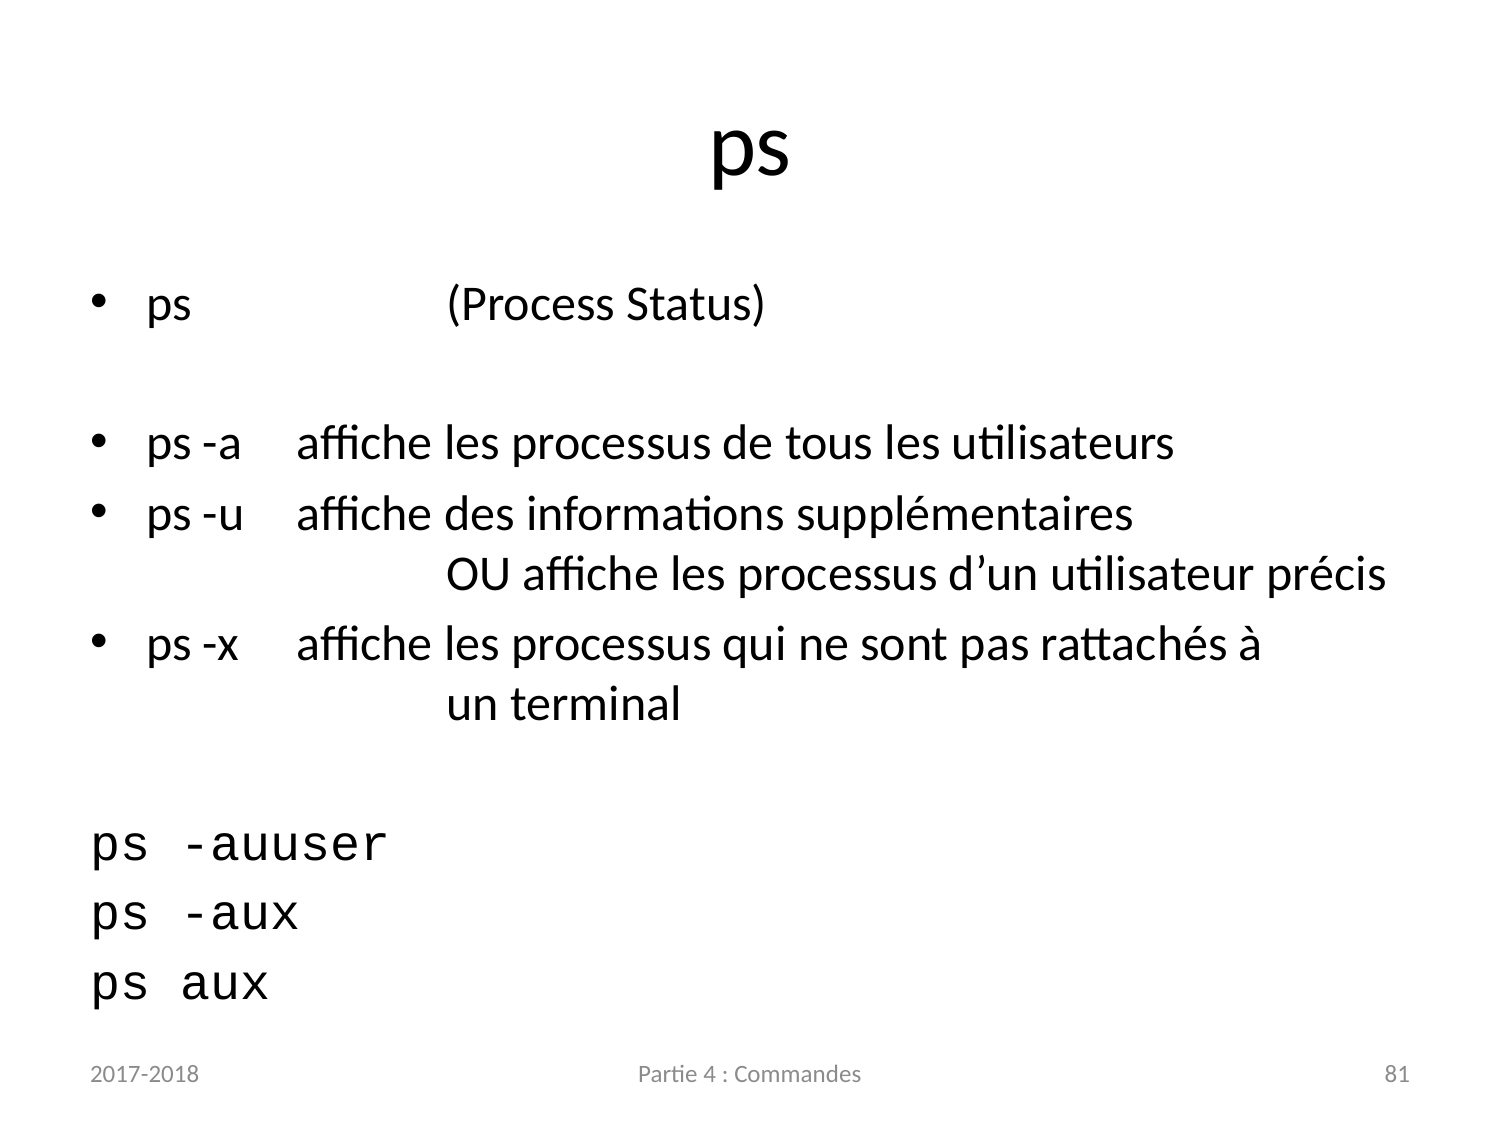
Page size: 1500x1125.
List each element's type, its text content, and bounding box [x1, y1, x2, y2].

list ps (Process Status) ps -a affiche les processus de tous les utilisateurs ps -u affiche des informations supplémentaires OU affiche les processus d’un utilisateur précis ps -x affiche les processus qui ne sont pas rattachés à un terminal ps -auuser ps -aux ps aux [75, 262, 1447, 1005]
title ps [75, 45, 1425, 233]
footer Partie 4 : Commandes [512, 1042, 988, 1103]
slide_number 81 [1074, 1042, 1425, 1103]
slide_number 2017-2018 [75, 1042, 425, 1103]
